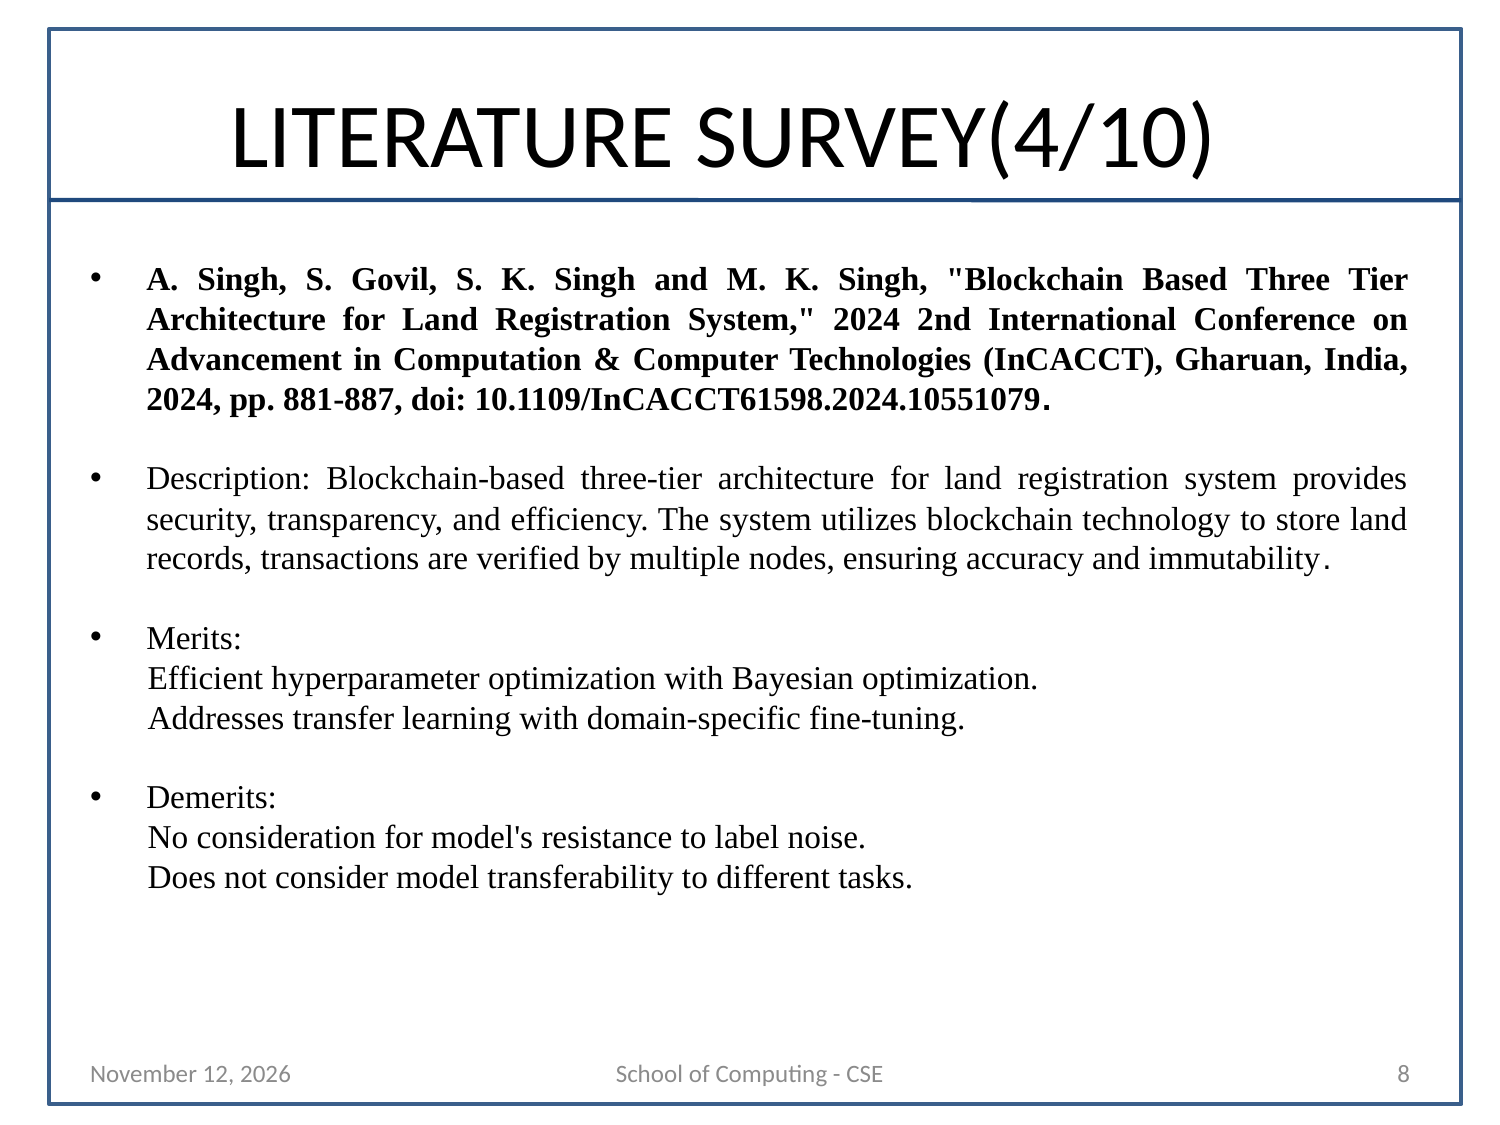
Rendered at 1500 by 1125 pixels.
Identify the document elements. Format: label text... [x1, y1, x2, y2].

list A. Singh, S. Govil, S. K. Singh and M. K. Singh, "Blockchain Based Three Tier Architecture for Land Registration System," 2024 2nd International Conference on Advancement in Computation & Computer Technologies (InCACCT), Gharuan, India, 2024, pp. 881-887, doi: 10.1109/InCACCT61598.2024.10551079. Description: Blockchain-based three-tier architecture for land registration system provides security, transparency, and efficiency. The system utilizes blockchain technology to store land records, transactions are verified by multiple nodes, ensuring accuracy and immutability. Merits: Efficient hyperparameter optimization with Bayesian optimization. Addresses transfer learning with domain-specific fine-tuning. Demerits: No consideration for model's resistance to label noise. Does not consider model transferability to different tasks. [75, 249, 1425, 1005]
footer School of Computing - CSE [512, 1042, 988, 1103]
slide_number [75, 1042, 425, 1103]
slide_number 8 [1074, 1042, 1425, 1103]
title LITERATURE SURVEY(4/10) [49, 37, 1399, 225]
